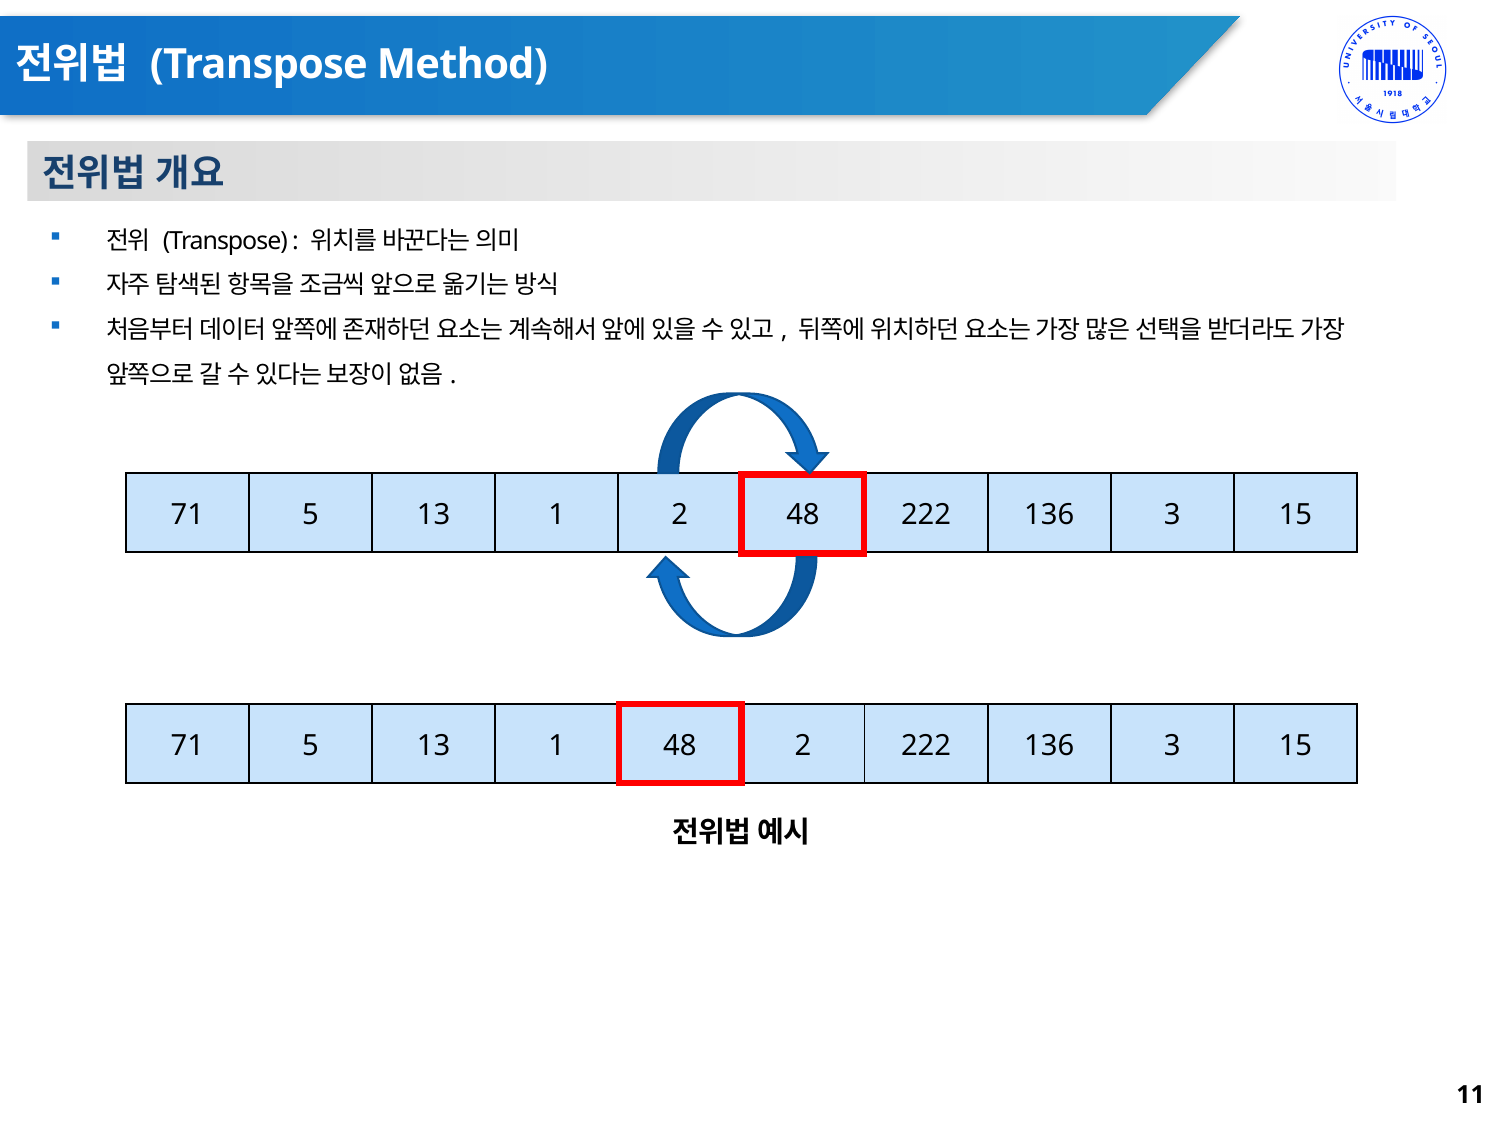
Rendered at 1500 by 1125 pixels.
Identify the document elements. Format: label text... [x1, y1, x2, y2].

table_header 15 [1235, 474, 1356, 551]
text_box 전위 (Transpose) : 위치를 바꾼다는 의미 자주 탐색된 항목을 조금씩 앞으로 옮기는 방식 처음부터 데이터 앞쪽에 존재하던 요소는 계속해서 앞에 있을 수 있고, 뒤쪽에 위치하던 요소는 가장 많은 선택을 받더라도 가장 앞쪽으로 갈 수 있다는 보장이 없음. [35, 201, 1453, 441]
text_box 전위법 개요 [27, 141, 1397, 201]
text_box [618, 703, 742, 784]
table_header 2 [619, 474, 740, 551]
picture [1337, 15, 1447, 124]
table_header 13 [373, 705, 494, 782]
text_box [657, 392, 830, 475]
table_header 3 [1112, 705, 1233, 782]
table_header 1 [496, 474, 617, 551]
table_header 13 [373, 474, 494, 551]
text_box 전위법 예시 [270, 805, 1213, 856]
table_header 3 [1112, 474, 1233, 551]
table_header 222 [865, 705, 987, 782]
table_header 71 [127, 705, 248, 782]
table_header 222 [865, 474, 987, 551]
text_box [740, 473, 865, 554]
table_header 2 [742, 705, 864, 782]
table_header 15 [1235, 705, 1356, 782]
table_header 1 [496, 705, 617, 782]
slide_number 11 [1162, 1065, 1500, 1125]
text_box [645, 555, 818, 638]
table_header 136 [989, 474, 1110, 551]
table_header 5 [250, 705, 371, 782]
title 전위법 (Transpose Method) [0, 29, 1004, 101]
table_header 71 [127, 474, 248, 551]
table_header 136 [989, 705, 1110, 782]
table_header 5 [250, 474, 371, 551]
